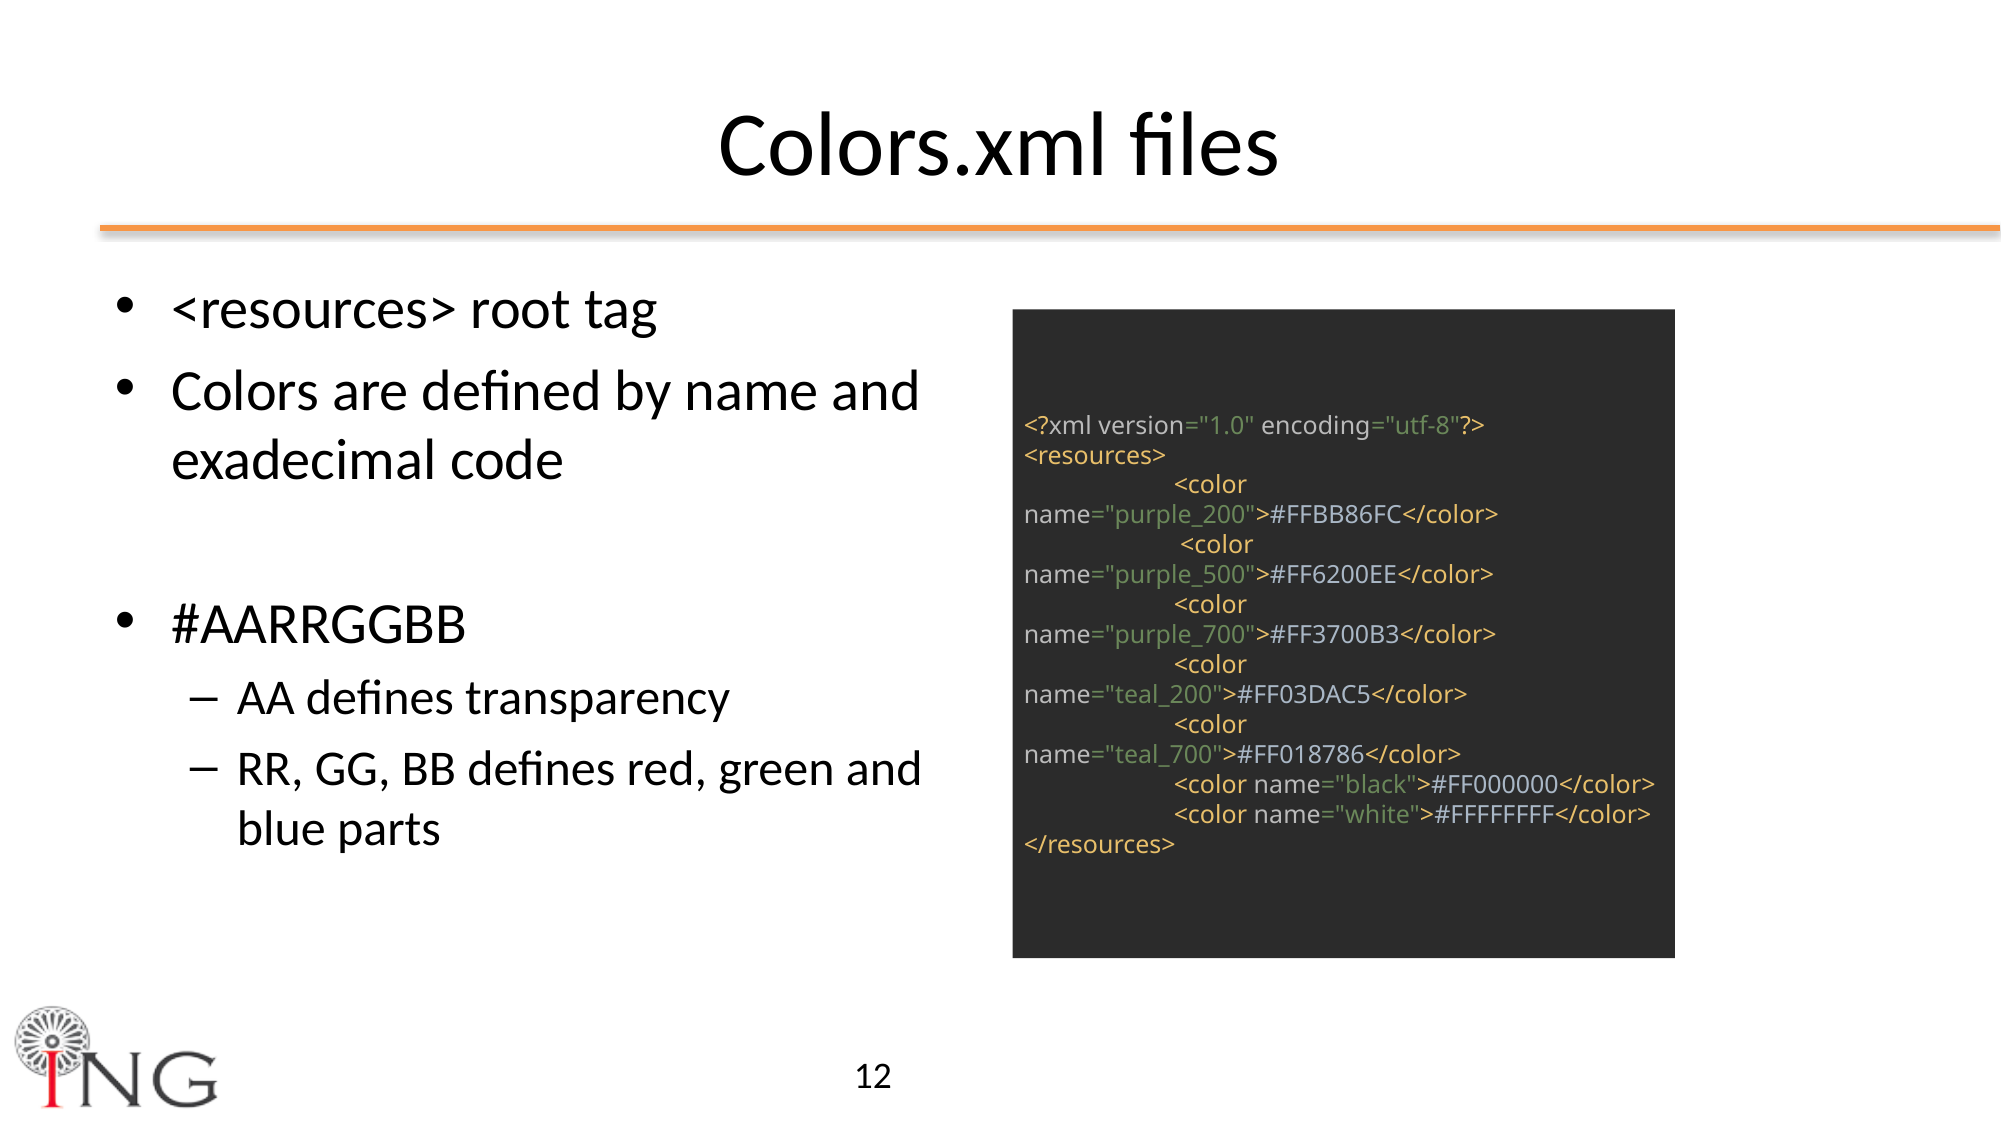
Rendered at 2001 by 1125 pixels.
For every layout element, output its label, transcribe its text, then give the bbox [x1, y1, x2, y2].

list <resources> root tag Colors are defined by name and exadecimal code #AARRGGBB AA defines transparency RR, GG, BB defines red, green and blue parts [99, 262, 984, 1005]
list <?xml version="1.0" encoding="utf-8"?> <resources> <color name="purple_200">#FFBB86FC</color> <color name="purple_500">#FF6200EE</color> <color name="purple_700">#FF3700B3</color> <color name="teal_200">#FF03DAC5</color> <color name="teal_700">#FF018786</color> <color name="black">#FF000000</color> <color name="white">#FFFFFFFF</color> </resources> [1012, 309, 1675, 959]
title Colors.xml files [99, 45, 1900, 233]
slide_number 12 [839, 1043, 1900, 1104]
picture [0, 987, 244, 1125]
